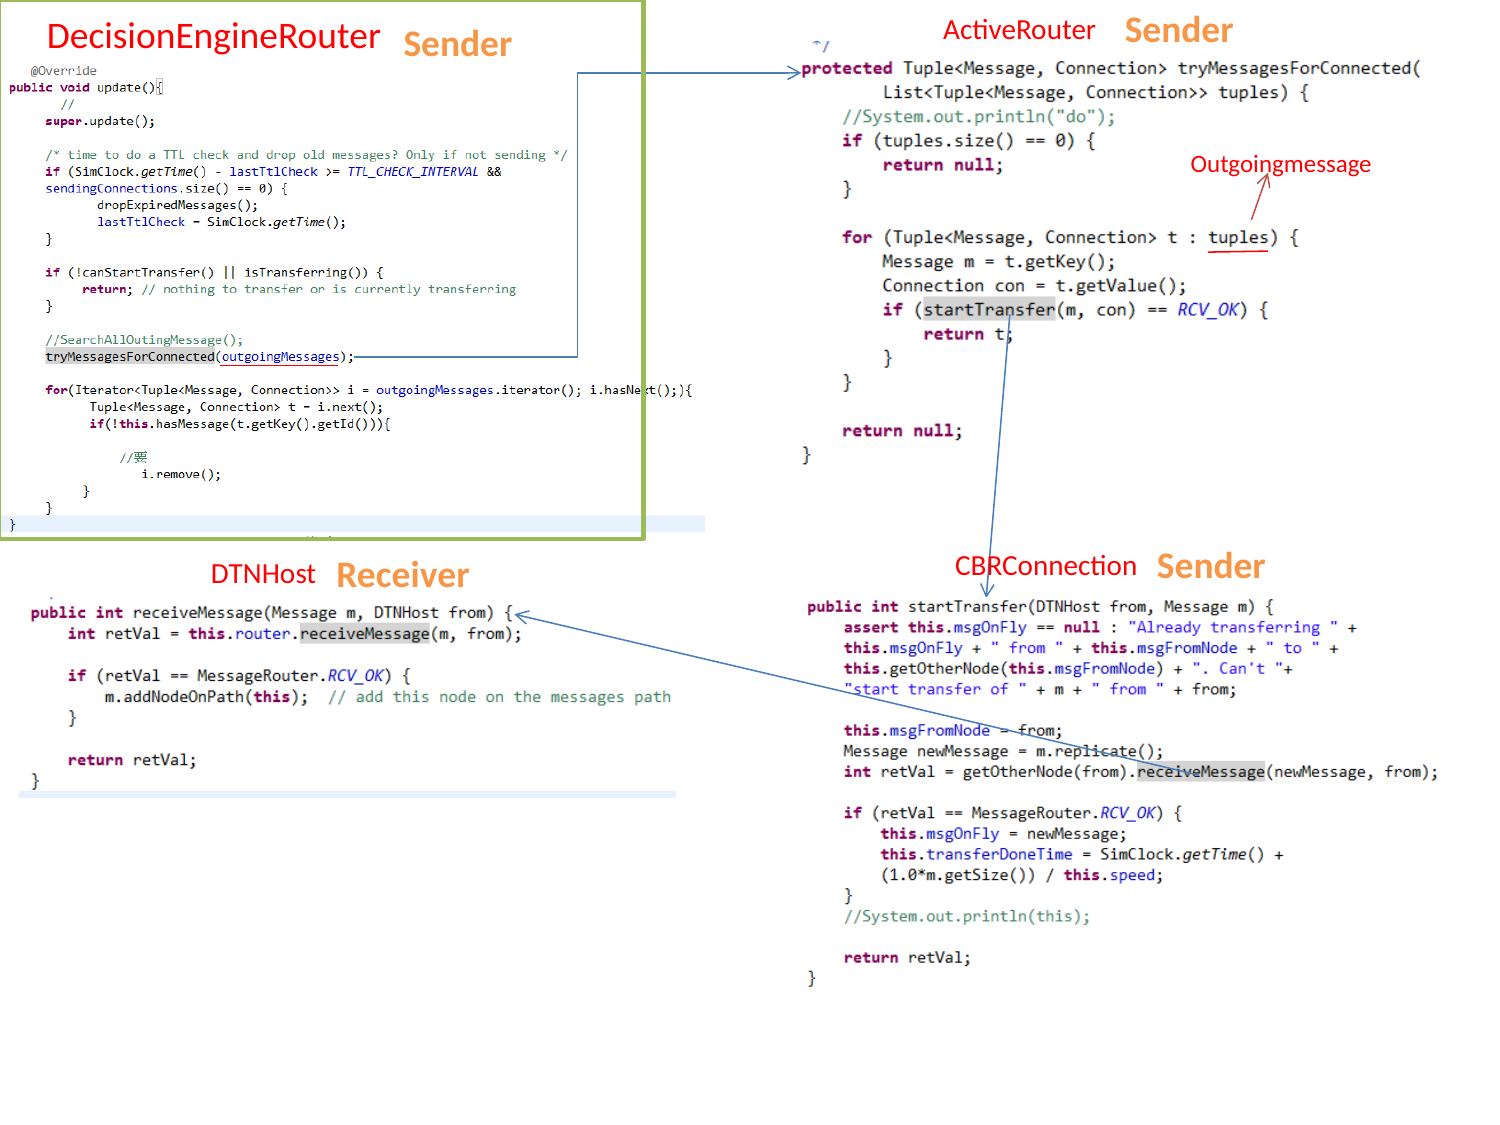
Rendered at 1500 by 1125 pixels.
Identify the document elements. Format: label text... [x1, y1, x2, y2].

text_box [353, 72, 802, 358]
text_box CBRConnection [1014, 538, 1142, 589]
text_box DTNHost [196, 547, 321, 596]
text_box ActiveRouter [928, 3, 1110, 40]
picture [790, 41, 1423, 468]
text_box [985, 314, 1010, 596]
picture [19, 597, 676, 798]
picture [790, 597, 1445, 988]
text_box Sender [1142, 533, 1281, 594]
picture [0, 61, 705, 540]
text_box CBRConnection [940, 538, 980, 589]
text_box Sender [1110, 0, 1249, 40]
text_box [0, 0, 646, 60]
text_box Sender [388, 11, 528, 60]
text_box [1251, 172, 1269, 221]
text_box Receiver [321, 547, 485, 596]
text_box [513, 614, 1200, 776]
